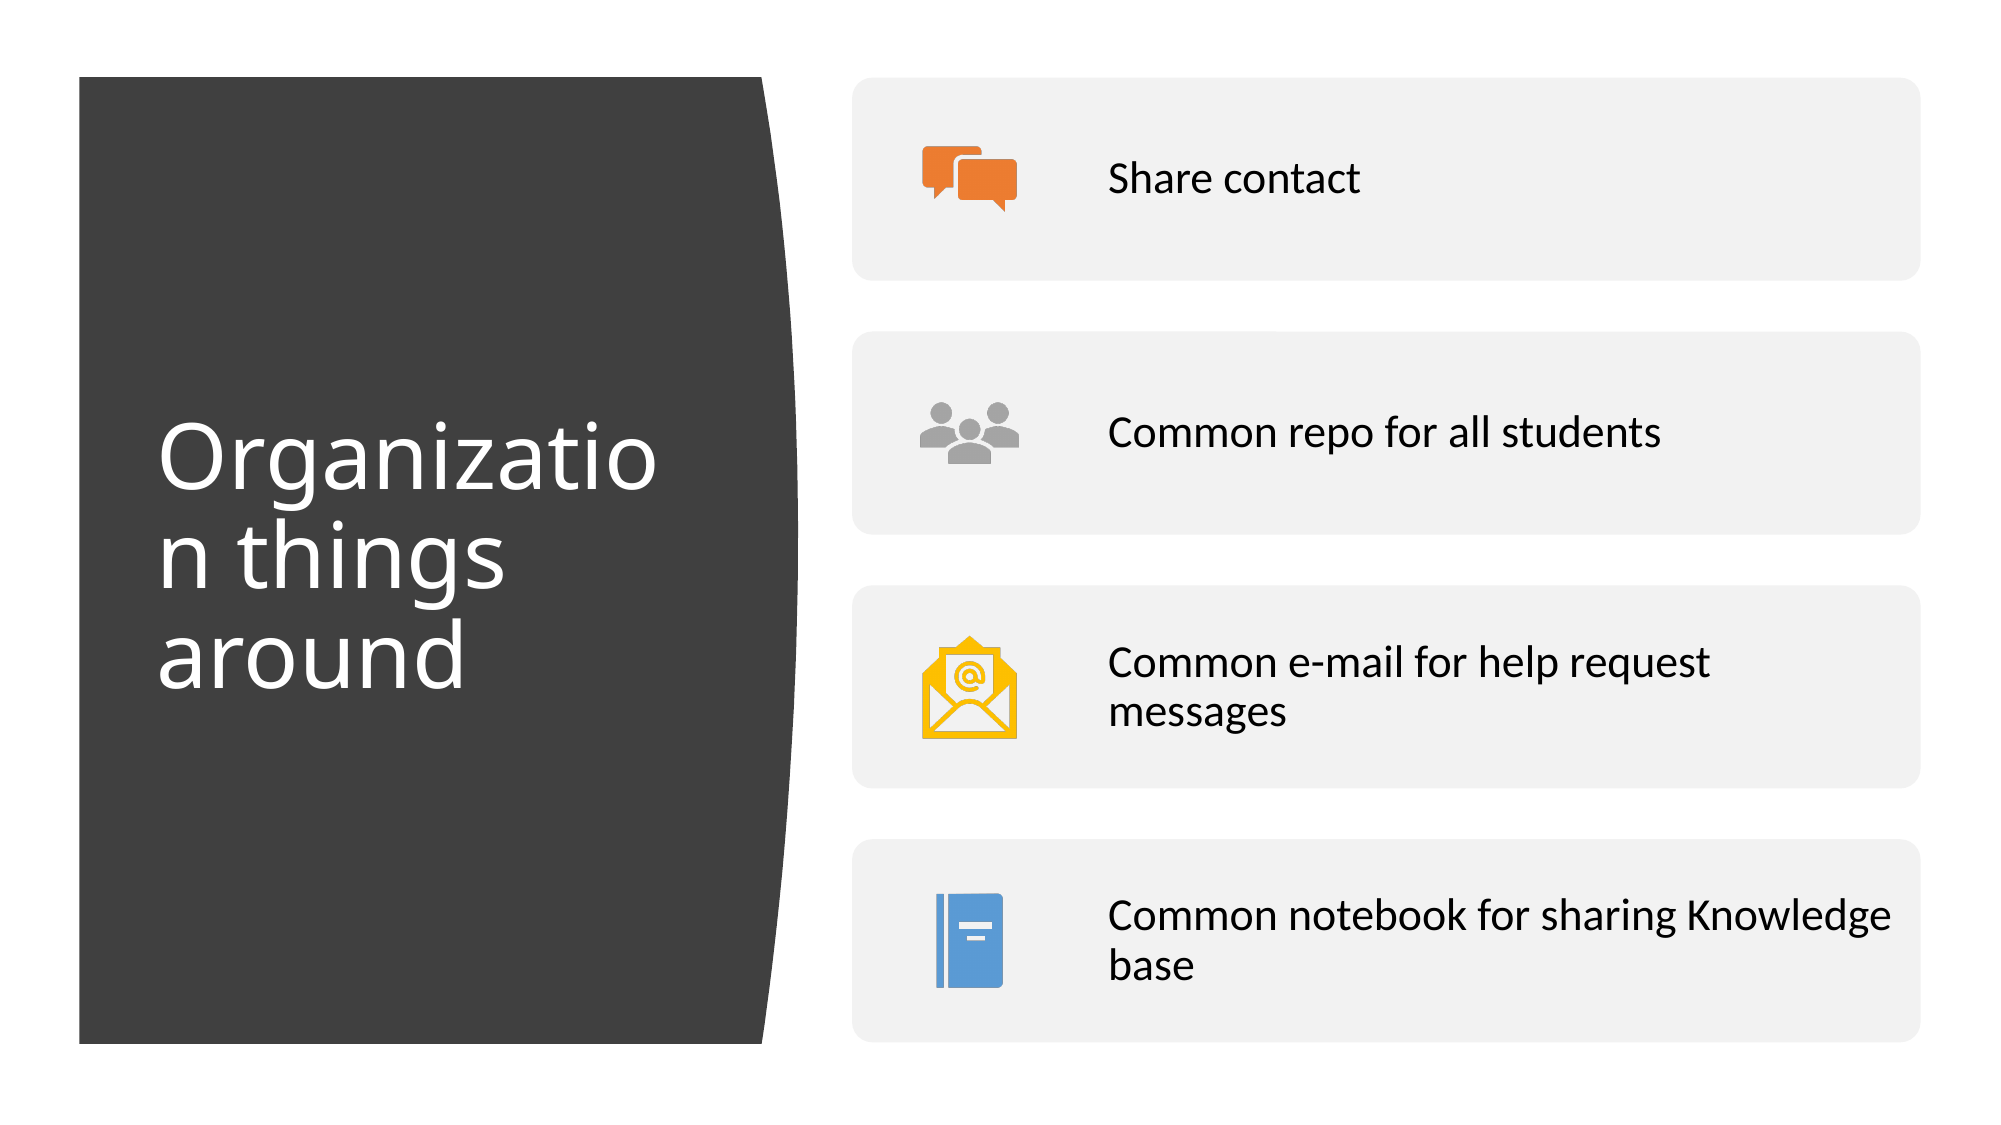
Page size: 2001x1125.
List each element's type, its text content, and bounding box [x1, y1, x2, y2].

title Organization things around [141, 166, 702, 953]
text_box [78, 76, 800, 1045]
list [852, 77, 1921, 1043]
